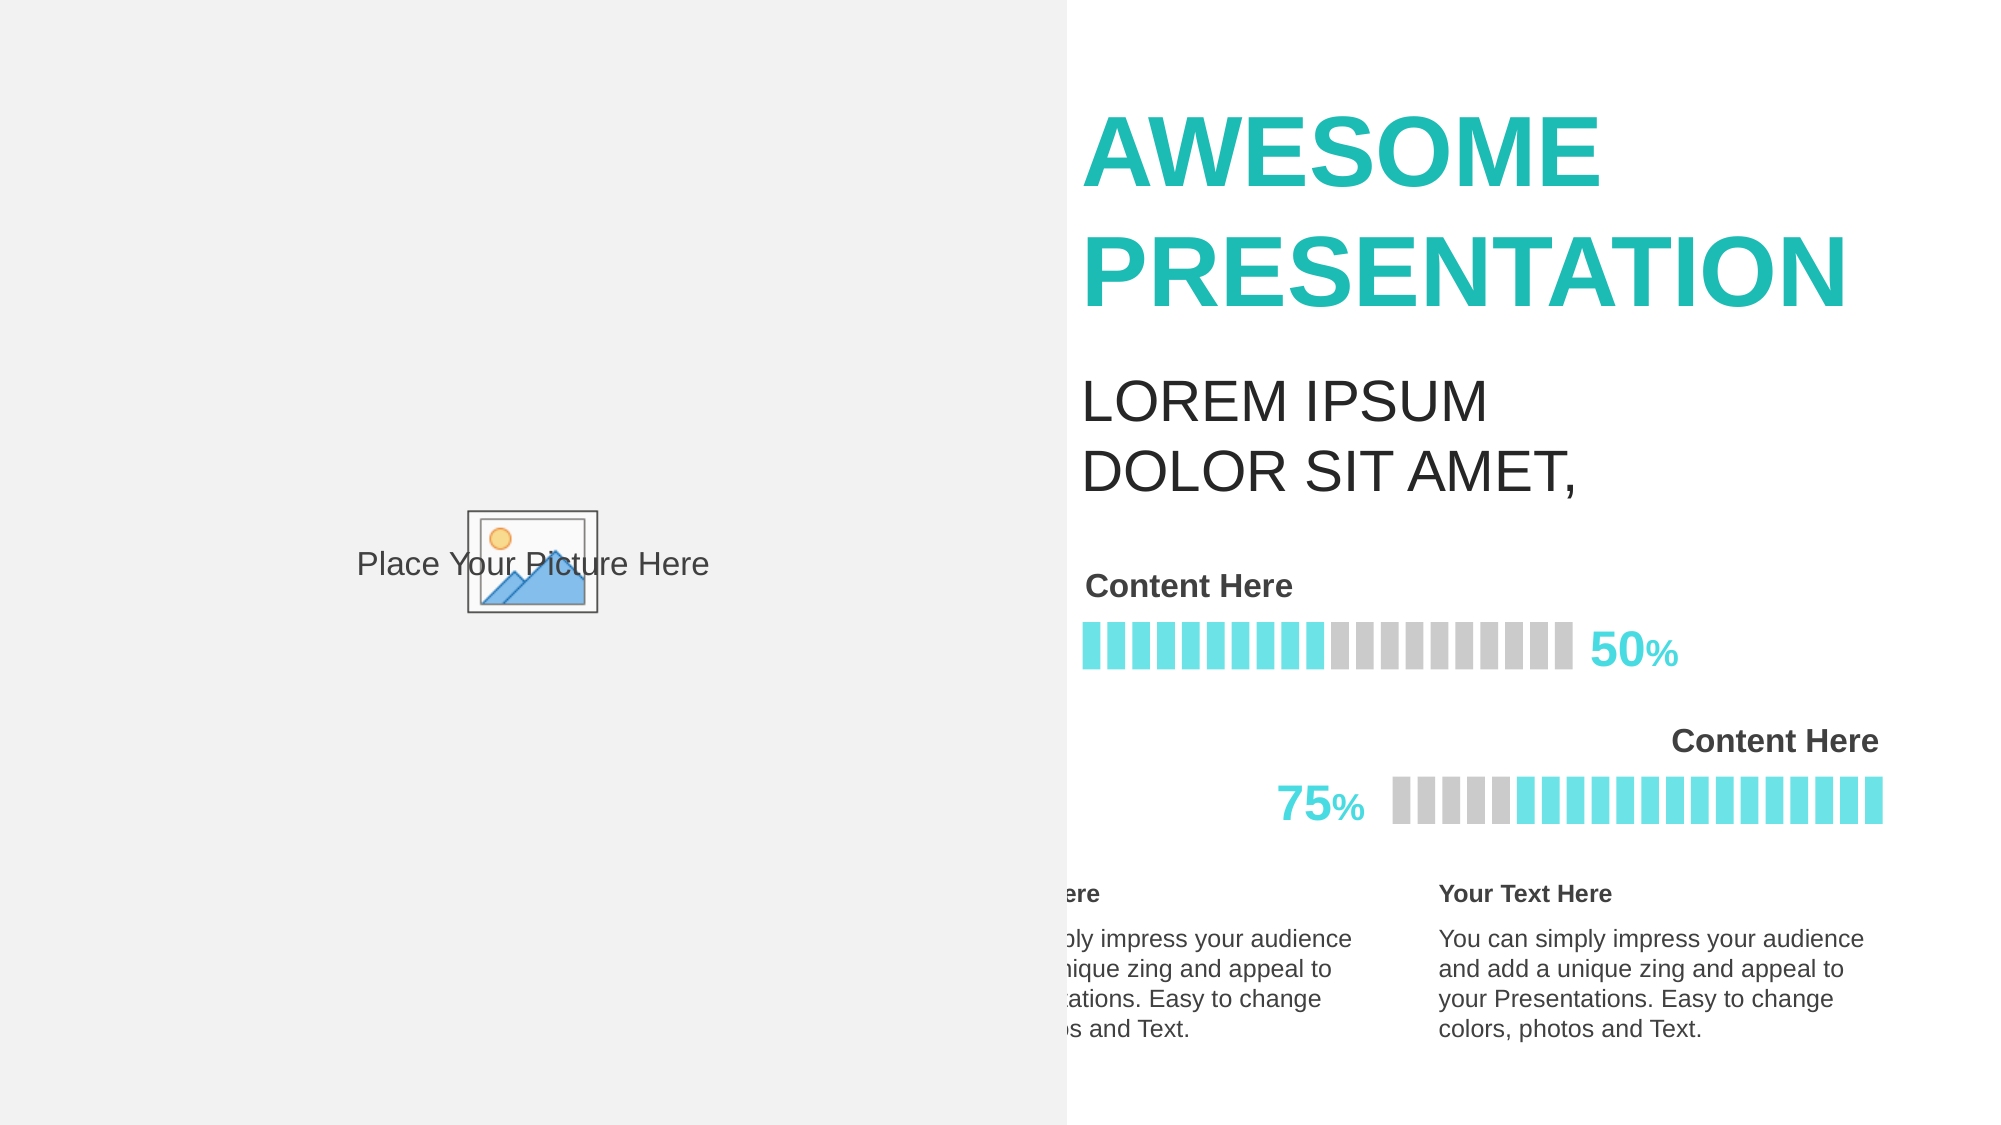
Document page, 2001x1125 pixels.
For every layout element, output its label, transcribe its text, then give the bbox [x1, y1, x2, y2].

text_box LOREM IPSUM DOLOR SIT AMET, [1067, 355, 1896, 511]
text_box AWESOME PRESENTATION [1067, 79, 1898, 335]
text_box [1067, 869, 1385, 1052]
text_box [1392, 776, 1883, 824]
text_box 75% [1261, 763, 1380, 839]
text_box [1423, 869, 1897, 1052]
text_box Content Here [1070, 556, 1309, 612]
text_box Content Here [1656, 711, 1895, 767]
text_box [1082, 622, 1573, 670]
text_box 50% [1575, 608, 1694, 684]
picture [0, 0, 1067, 1125]
